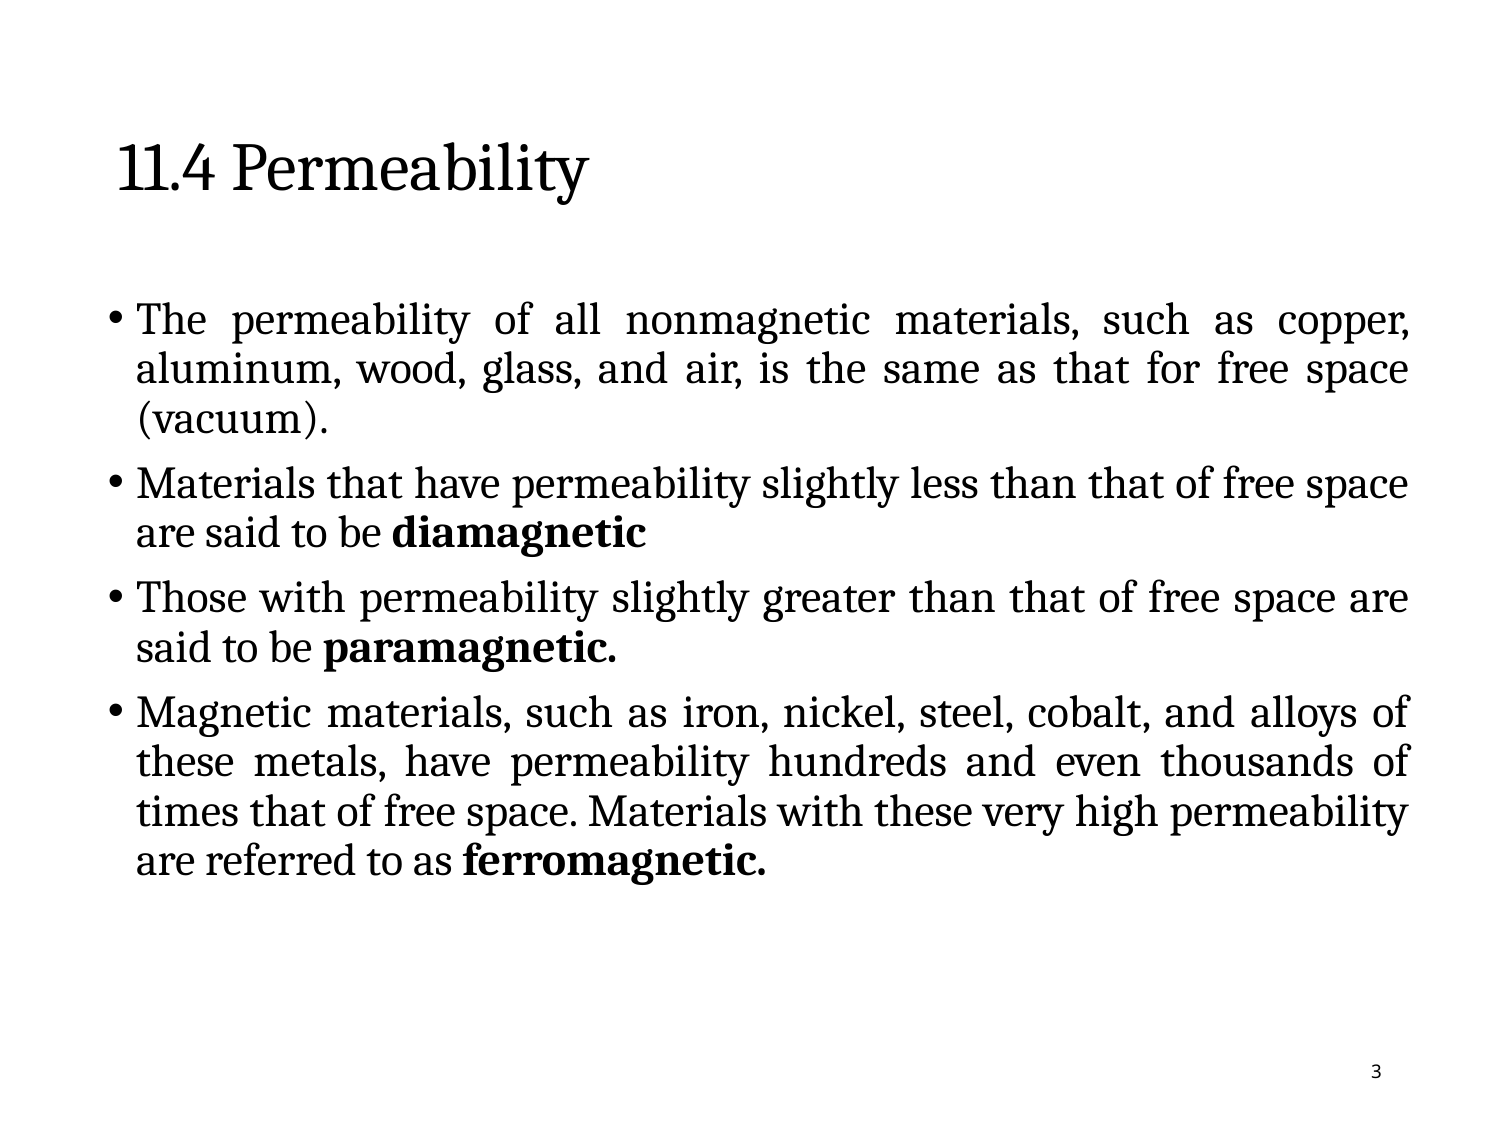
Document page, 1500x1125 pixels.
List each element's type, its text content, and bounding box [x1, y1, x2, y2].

slide_number ‹#› [1059, 1042, 1397, 1103]
list The permeability of all nonmagnetic materials, such as copper, aluminum, wood, glass, and air, is the same as that for free space (vacuum). Materials that have permeability slightly less than that of free space are said to be diamagnetic Those with permeability slightly greater than that of free space are said to be paramagnetic. Magnetic materials, such as iron, nickel, steel, cobalt, and alloys of these metals, have permeability hundreds and even thousands of times that of free space. Materials with these very high permeability are referred to as ferromagnetic. [92, 287, 1425, 988]
title 11.4 Permeability [103, 59, 1397, 278]
